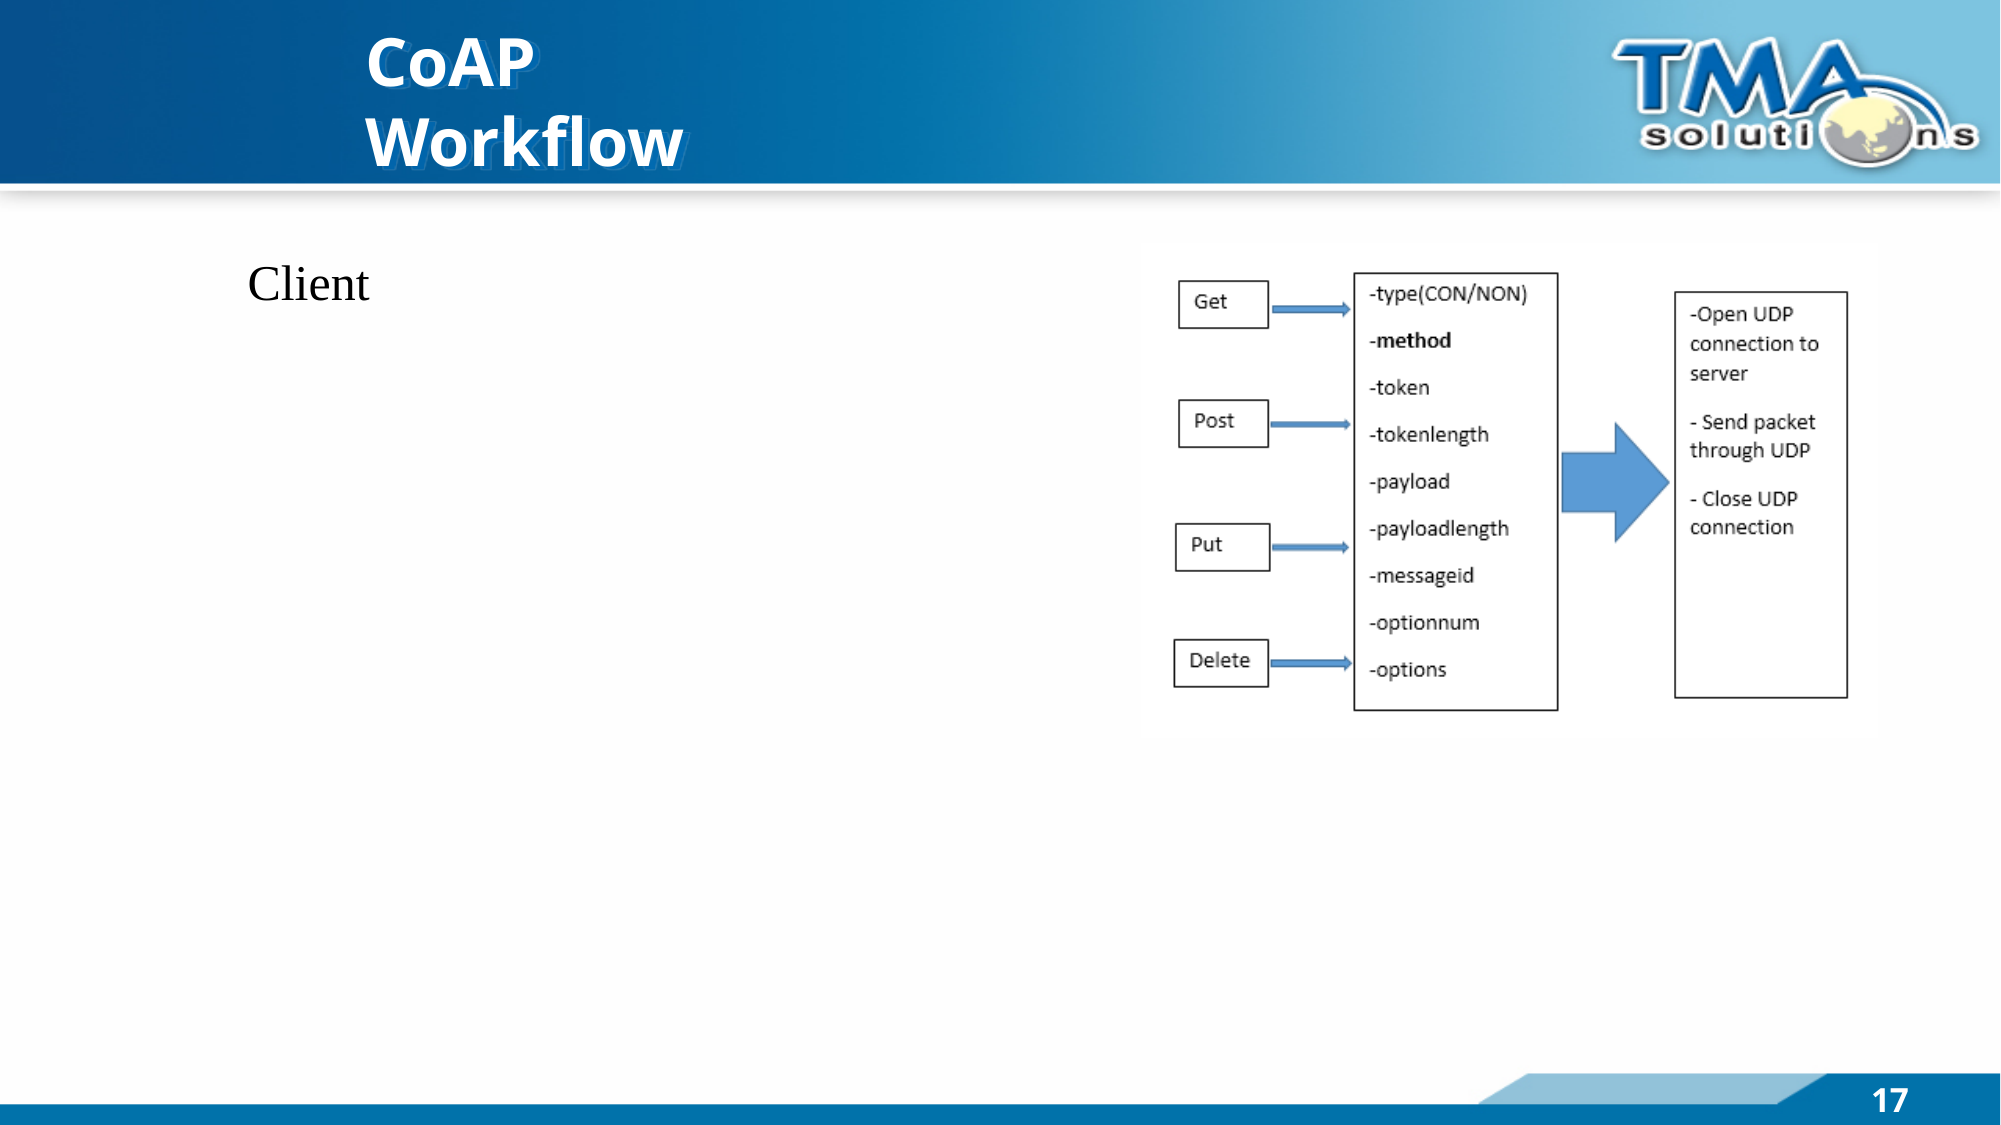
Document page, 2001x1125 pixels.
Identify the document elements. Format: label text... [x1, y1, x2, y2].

text_box Client [232, 243, 385, 319]
picture [0, 0, 2001, 1104]
text_box CoAP Workflow [350, 12, 1711, 188]
